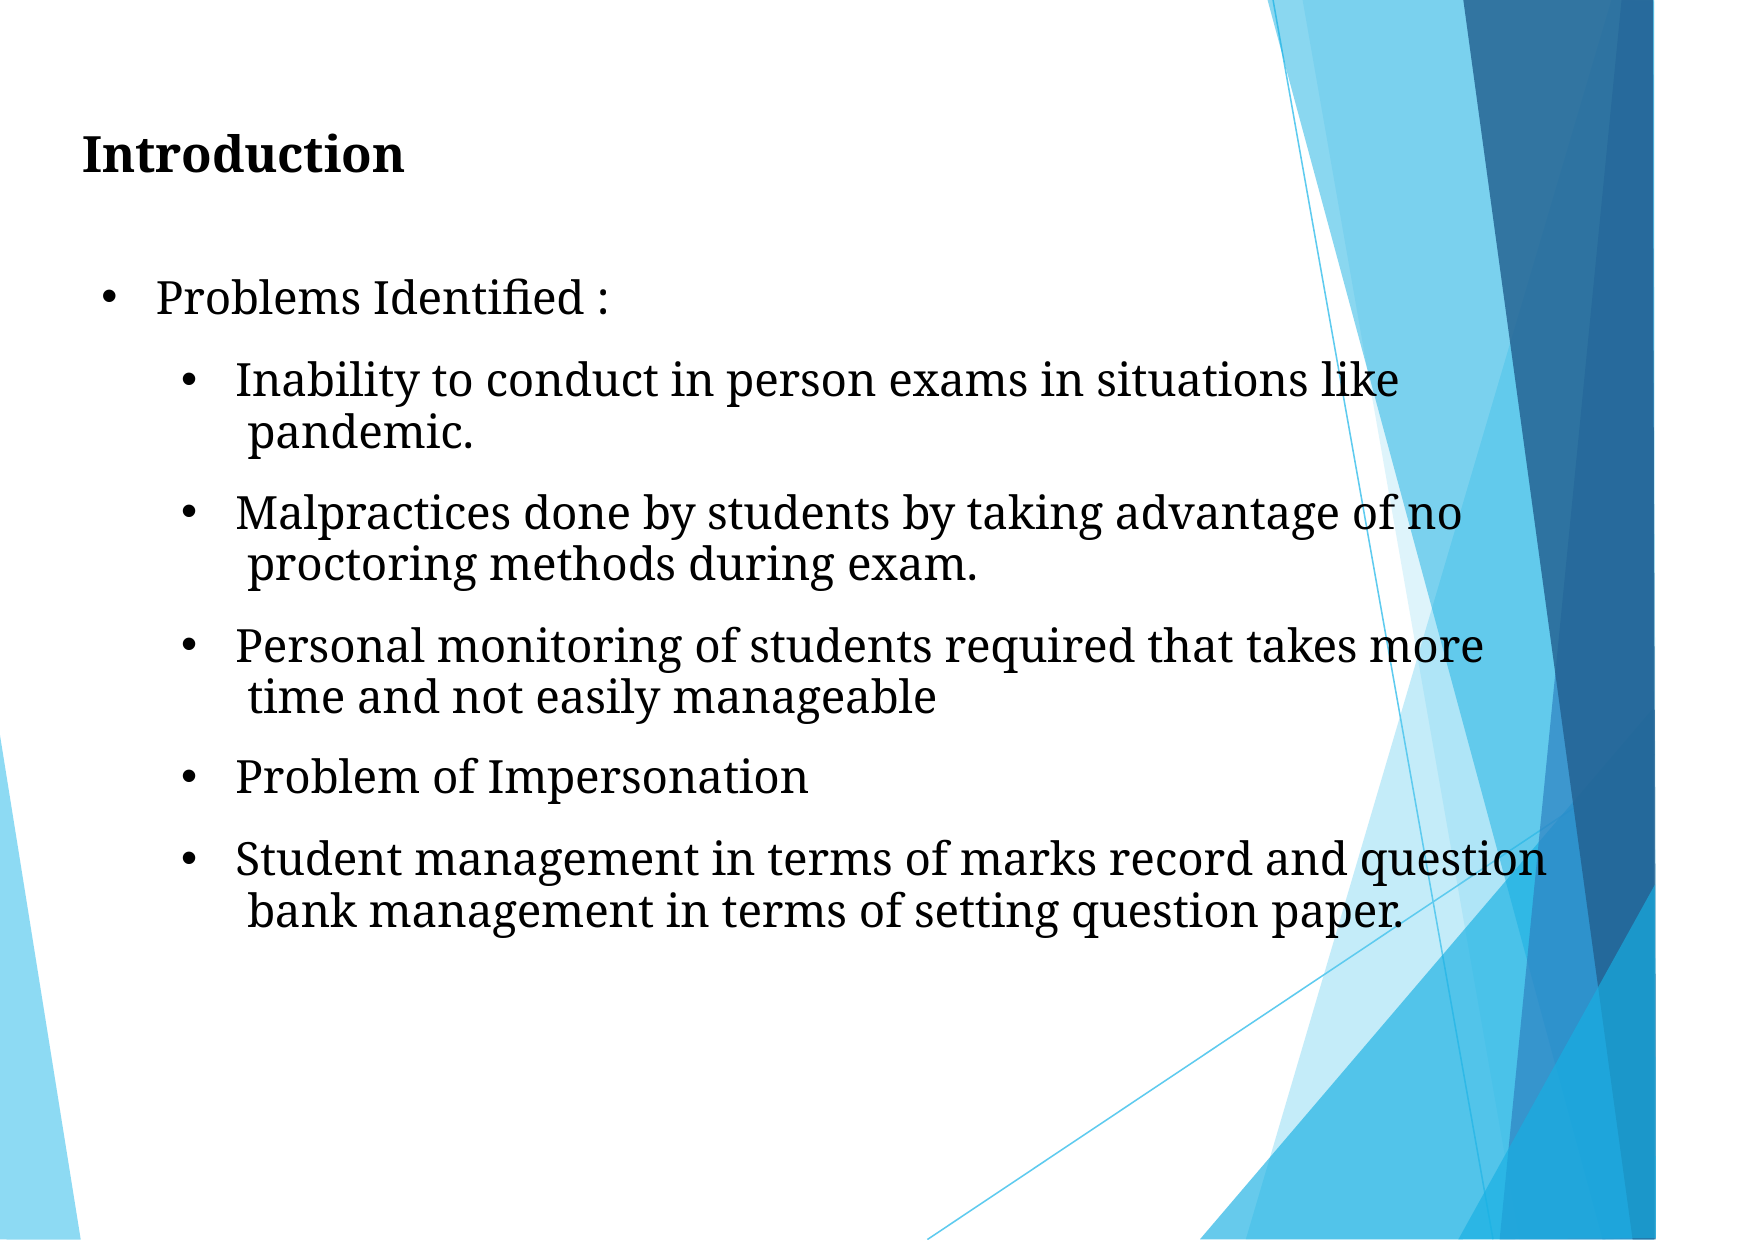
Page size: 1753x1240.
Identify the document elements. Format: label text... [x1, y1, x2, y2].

text_box Problems Identiﬁed : Inability to conduct in person exams in situations like pandemic. Malpractices done by students by taking advantage of no proctoring methods during exam. Personal monitoring of students required that takes more time and not easily manageable Problem of Impersonation Student management in terms of marks record and question bank management in terms of setting question paper. [99, 240, 1558, 937]
title Introduction [80, 120, 409, 330]
